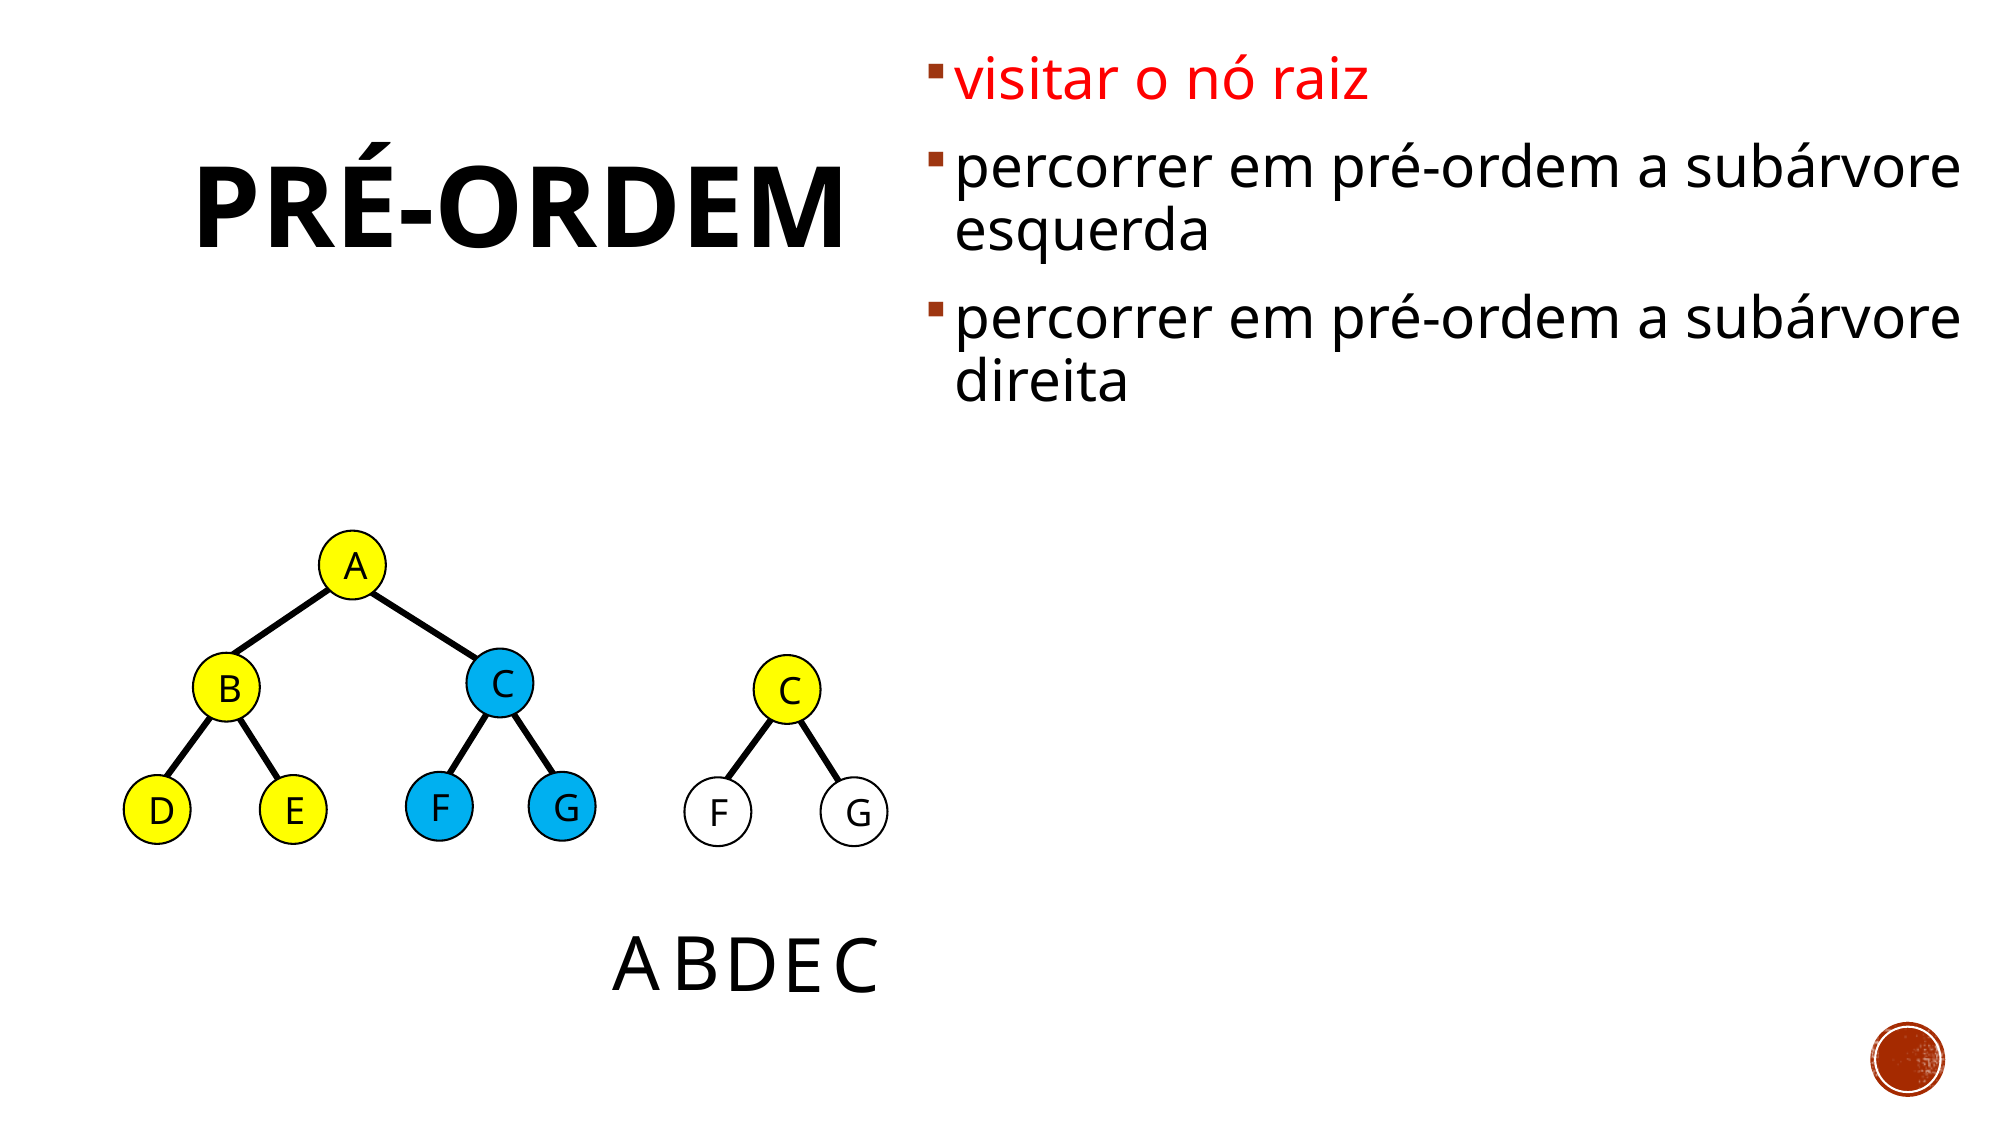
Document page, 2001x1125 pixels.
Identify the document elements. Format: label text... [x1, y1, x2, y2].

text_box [687, 658, 885, 844]
text_box E [767, 909, 839, 1015]
text_box B [656, 908, 735, 1014]
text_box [126, 533, 595, 843]
text_box A [598, 908, 656, 1014]
title Pré-ordem [175, 79, 909, 344]
text_box D [709, 909, 767, 1014]
list visitar o nó raiz percorrer em pré-ordem a subárvore esquerda percorrer em pré-ordem a subárvore direita [909, 41, 1981, 456]
text_box C [817, 910, 895, 1016]
